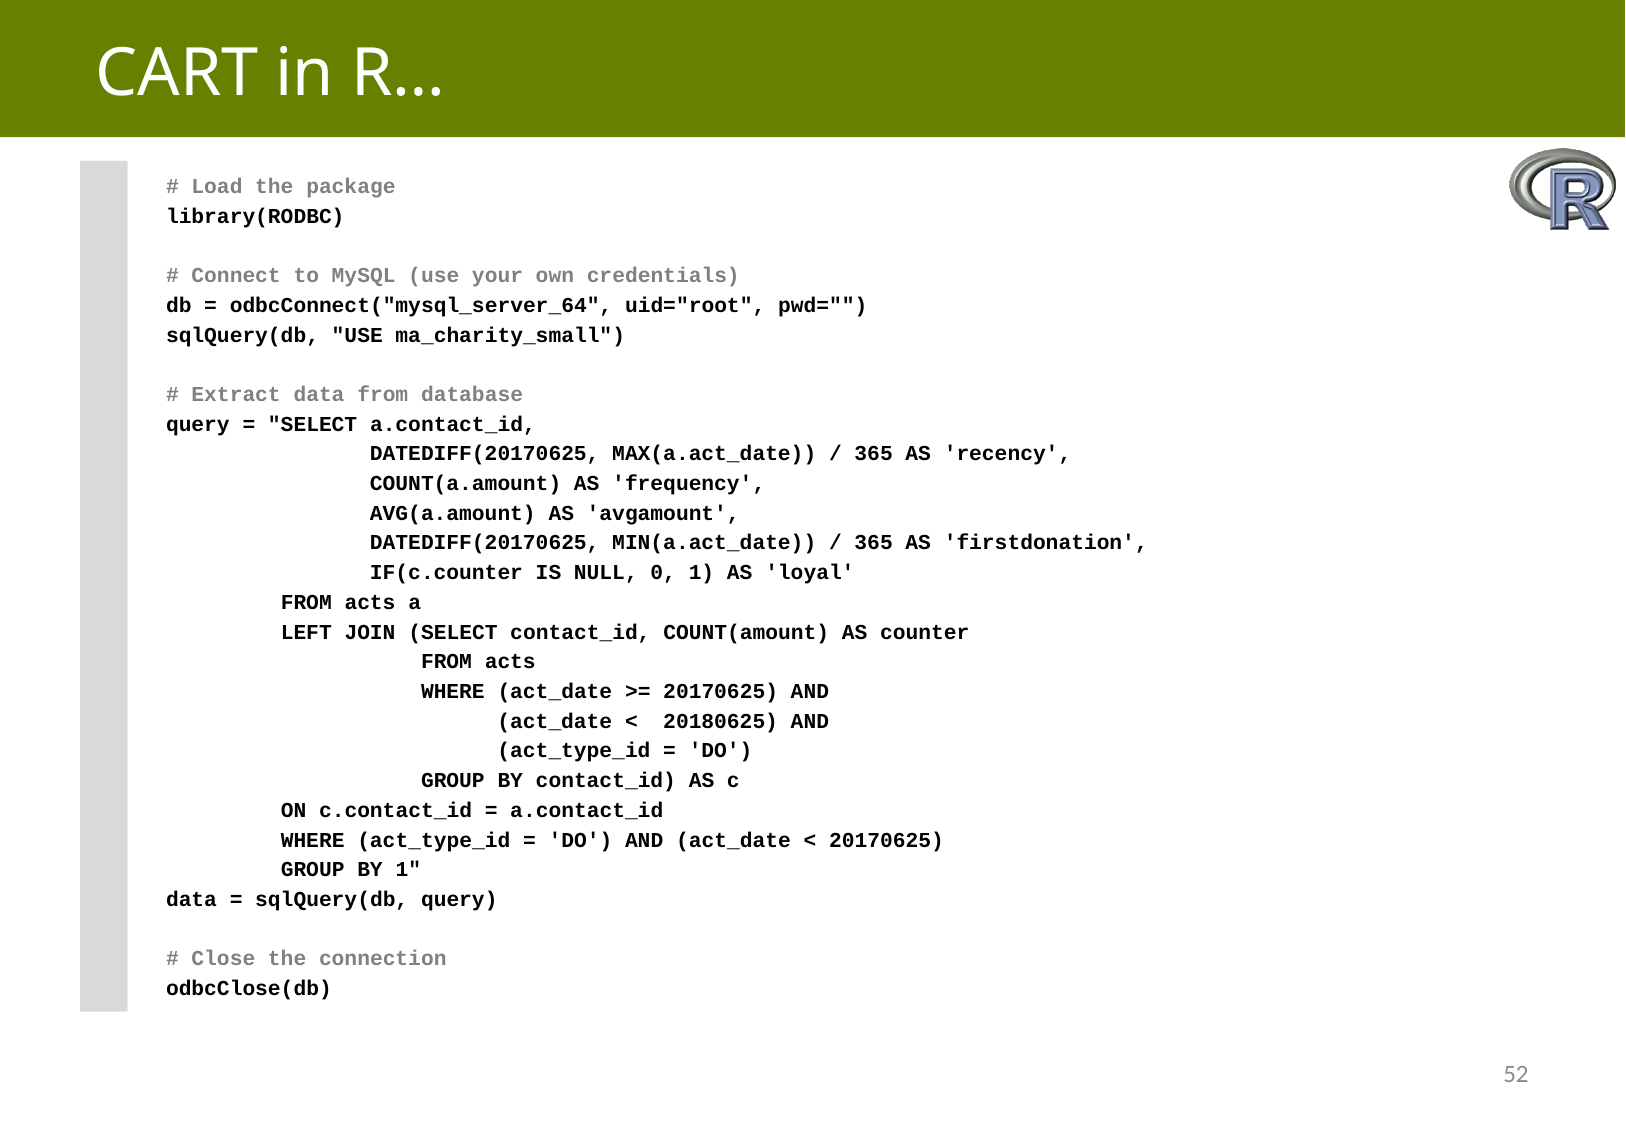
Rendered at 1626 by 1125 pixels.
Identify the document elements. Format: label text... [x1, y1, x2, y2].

picture [1509, 148, 1616, 230]
title CART in R… [80, 0, 1543, 138]
slide_number 52 [1164, 1042, 1544, 1103]
list # Load the package library(RODBC) # Connect to MySQL (use your own credentials) db = odbcConnect("mysql_server_64", uid="root", pwd="") sqlQuery(db, "USE ma_charity_small") # Extract data from database query = "SELECT a.contact_id, DATEDIFF(20170625, MAX(a.act_date)) / 365 AS 'recency', COUNT(a.amount) AS 'frequency', AVG(a.amount) AS 'avgamount', DATEDIFF(20170625, MIN(a.act_date)) / 365 AS 'firstdonation', IF(c.counter IS NULL, 0, 1) AS 'loyal' FROM acts a LEFT JOIN (SELECT contact_id, COUNT(amount) AS counter FROM acts WHERE (act_date >= 20170625) AND (act_date < 20180625) AND (act_type_id = 'DO') GROUP BY contact_id) AS c ON c.contact_id = a.contact_id WHERE (act_type_id = 'DO') AND (act_date < 20170625) GROUP BY 1" data = sqlQuery(db, query) # Close the connection odbcClose(db) [151, 160, 1544, 1012]
